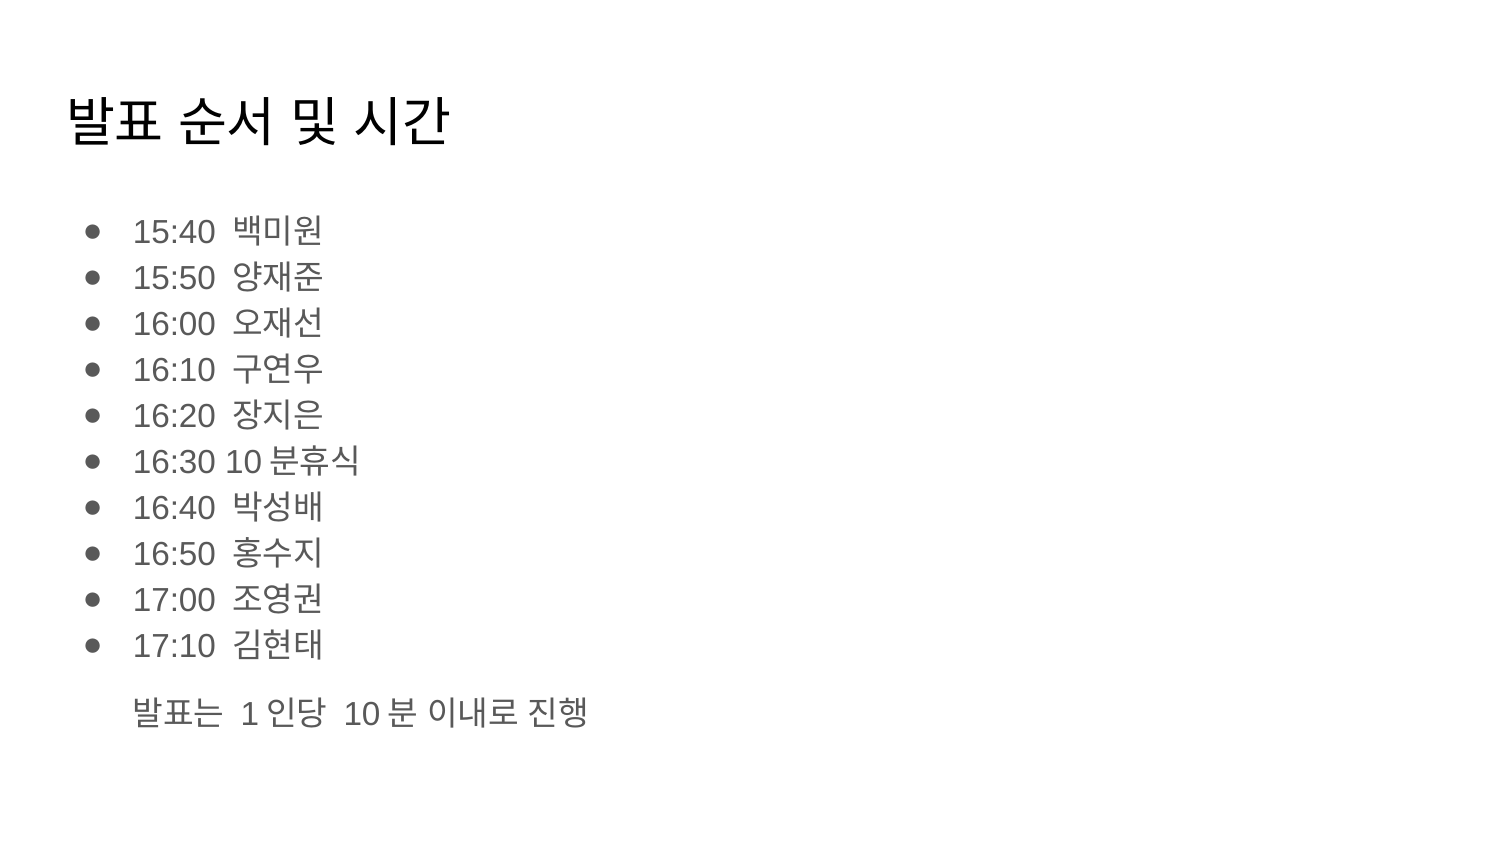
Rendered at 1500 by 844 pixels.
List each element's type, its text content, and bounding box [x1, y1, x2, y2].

list 15:40 백미원 15:50 양재준 16:00 오재선 16:10 구연우 16:20 장지은 16:30 10분휴식 16:40 박성배 16:50 홍수지 17:00 조영권 17:10 김현태 발표는 1인당 10분 이내로 진행 [51, 189, 1449, 750]
title 발표 순서 및 시간 [51, 72, 1449, 167]
